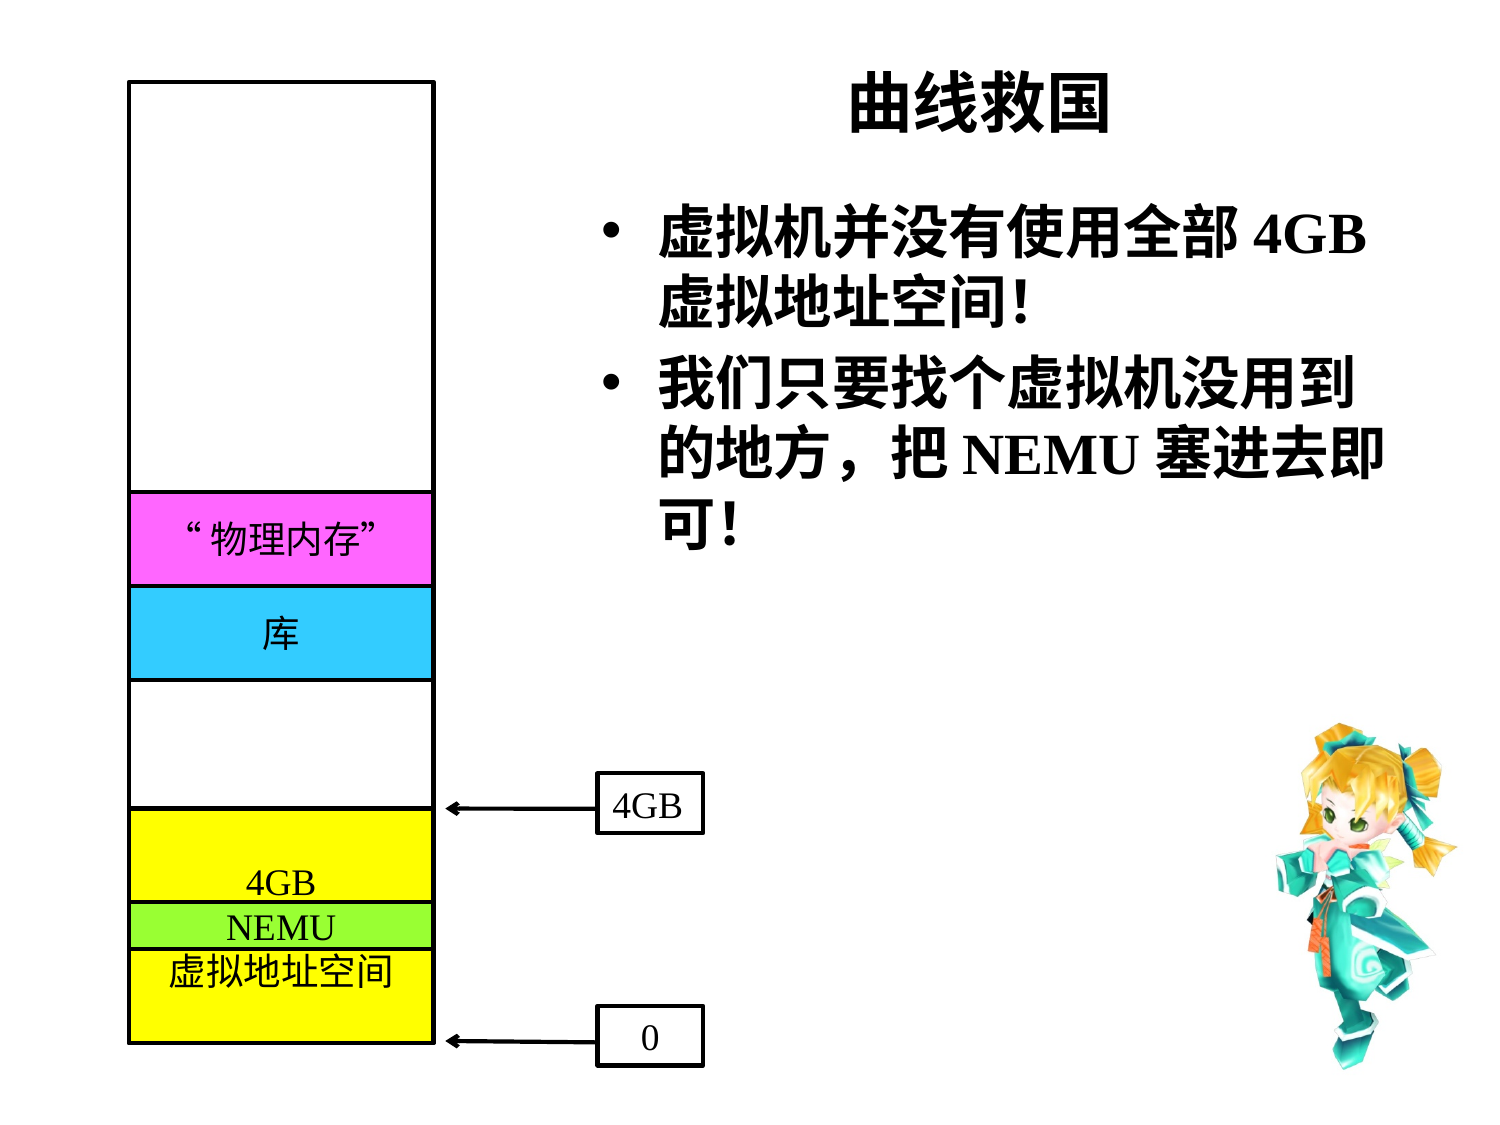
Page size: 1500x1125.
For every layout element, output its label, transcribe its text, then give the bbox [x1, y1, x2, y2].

text_box [127, 951, 436, 1045]
picture [1265, 714, 1468, 1078]
text_box [127, 80, 436, 490]
text_box NEMU [127, 900, 436, 951]
list 虚拟机并没有使用全部4GB虚拟地址空间！ 我们只要找个虚拟机没用到的地方，把NEMU塞进去即可！ [585, 187, 1425, 1005]
title 曲线救国 [304, 46, 1500, 155]
text_box [127, 682, 436, 900]
text_box 4GB [597, 773, 703, 834]
text_box “物理内存” [127, 490, 436, 588]
text_box 0 [597, 1005, 703, 1066]
text_box 库 [127, 588, 436, 682]
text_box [445, 1040, 657, 1044]
